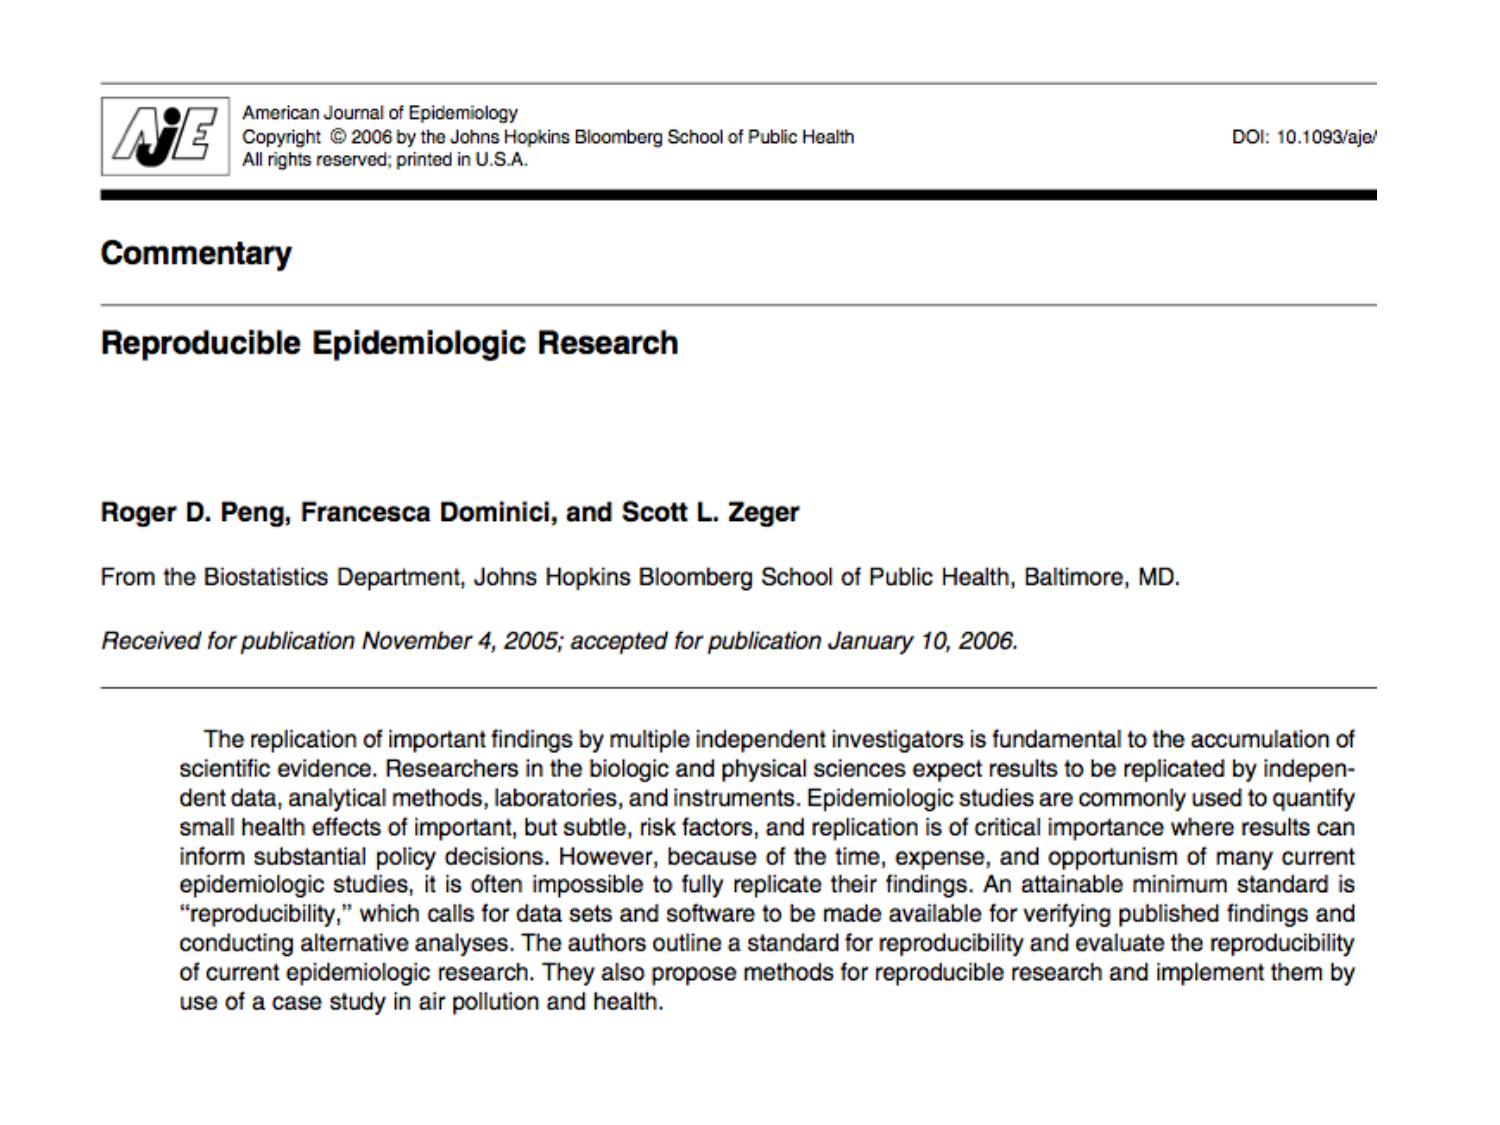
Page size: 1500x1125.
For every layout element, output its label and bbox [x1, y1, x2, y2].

picture [93, 73, 1377, 1018]
